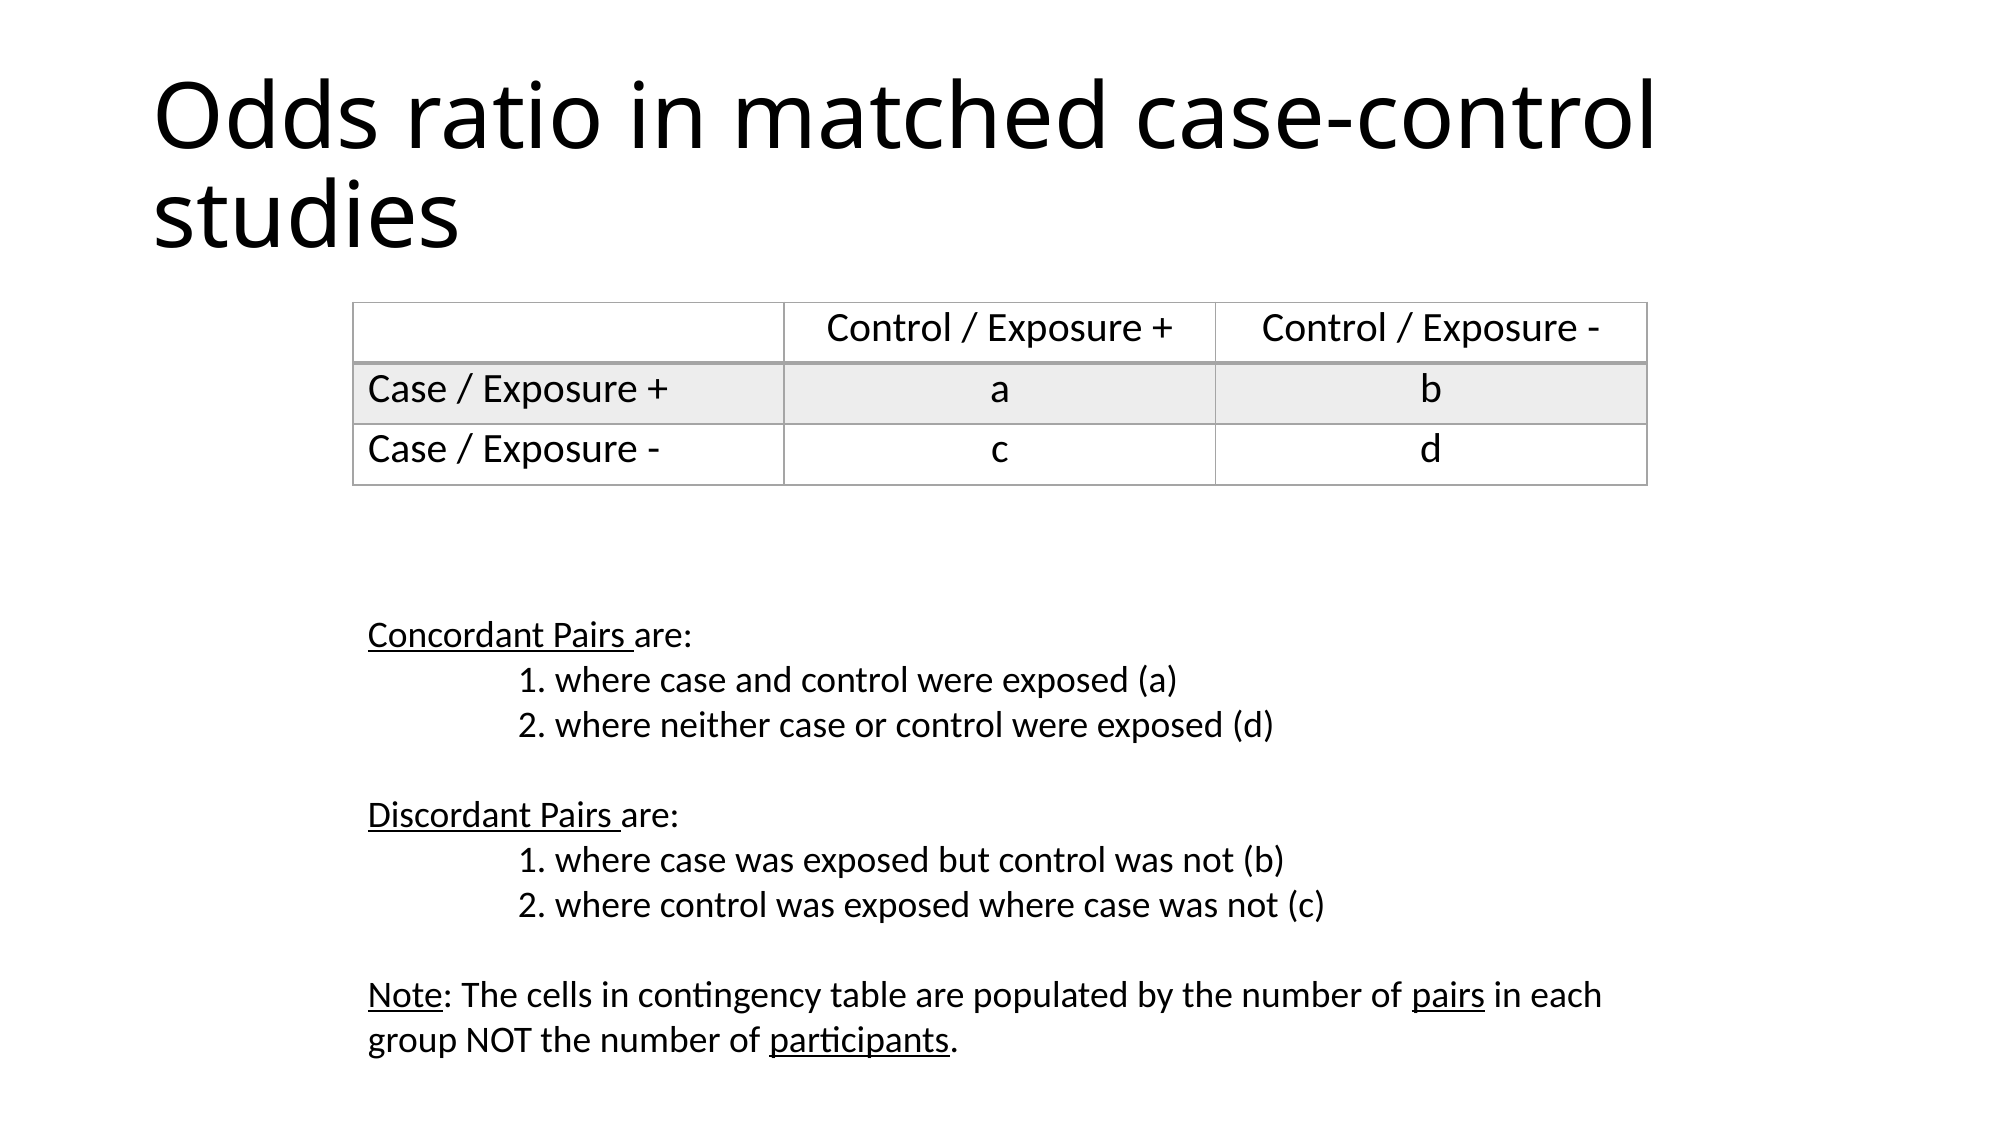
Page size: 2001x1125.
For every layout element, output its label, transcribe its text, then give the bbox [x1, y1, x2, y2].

table_cell Case / Exposure - [354, 425, 783, 484]
table_cell b [1216, 365, 1646, 423]
table_cell a [785, 365, 1215, 423]
table_cell d [1216, 425, 1646, 484]
table_header Control / Exposure - [1216, 303, 1646, 361]
table_cell Case / Exposure + [354, 365, 783, 423]
table_header [354, 303, 783, 361]
text_box Concordant Pairs are: 1. where case and control were exposed (a) 2. where neither case or control were exposed (d) Discordant Pairs are: 1. where case was exposed but control was not (b) 2. where control was exposed where case was not (c) Note: The cells in contingency table are populated by the number of pairs in each group NOT the number of participants. [353, 602, 1647, 1068]
table_cell c [785, 425, 1215, 484]
title Odds ratio in matched case-control studies [137, 59, 1863, 278]
table_header Control / Exposure + [785, 303, 1215, 361]
